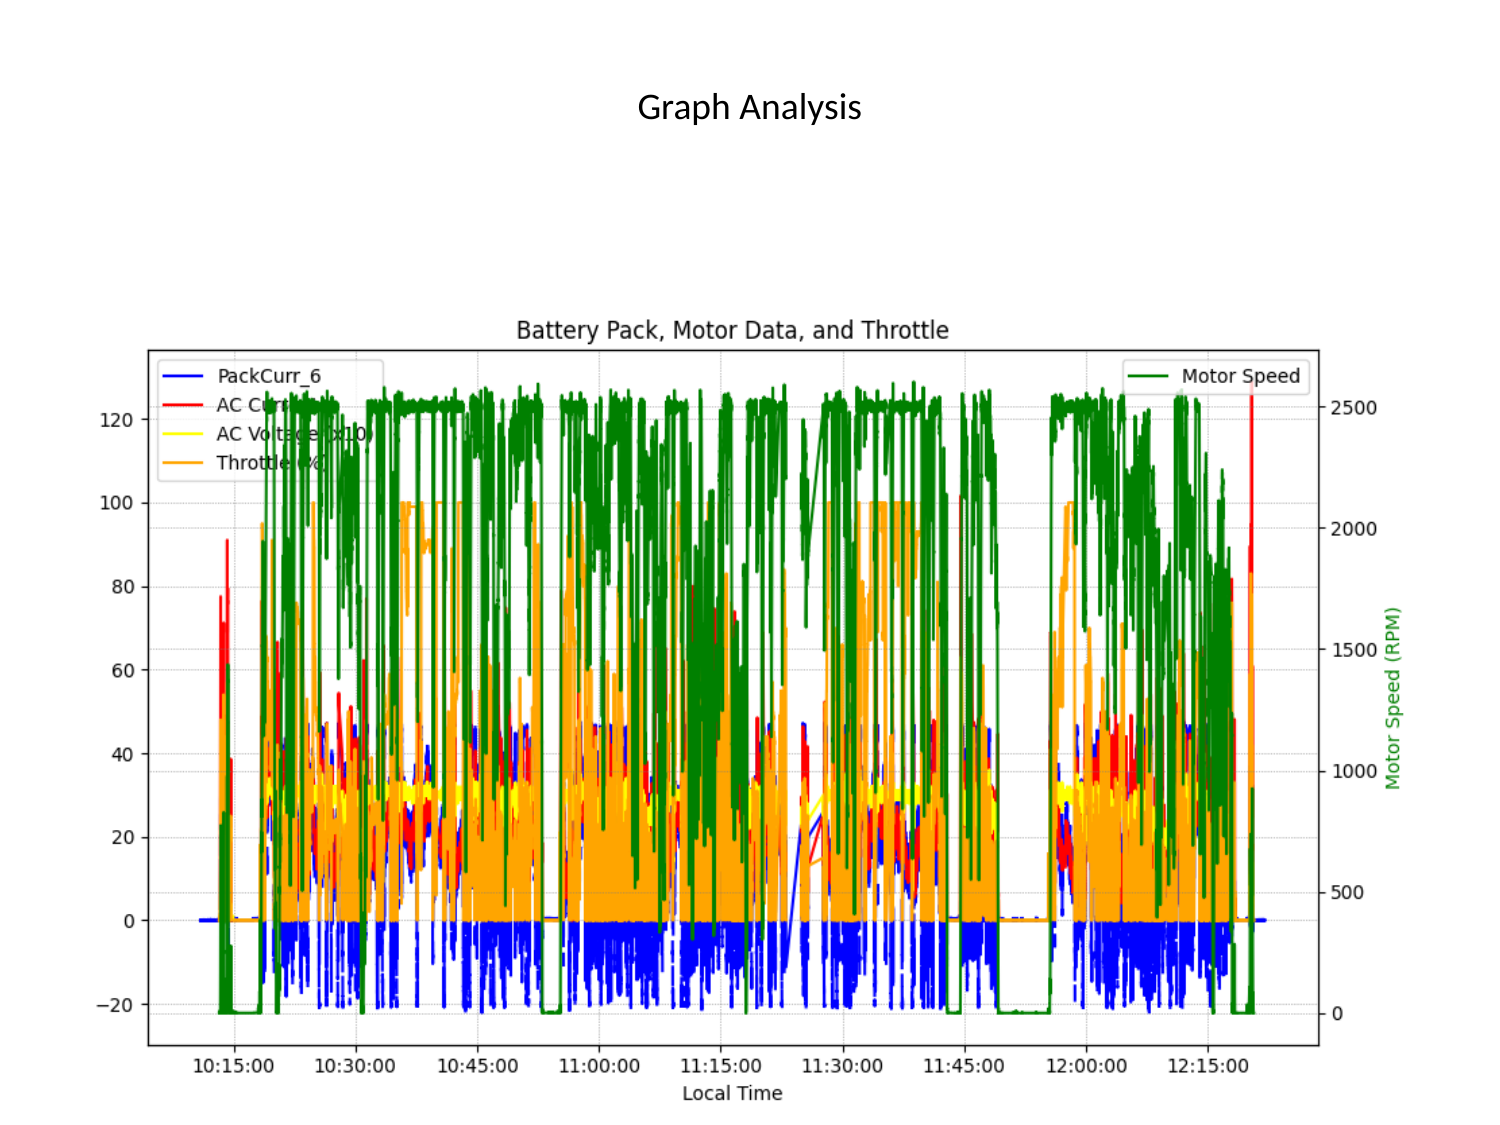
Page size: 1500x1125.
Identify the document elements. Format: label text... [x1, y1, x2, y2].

picture [74, 299, 1426, 1125]
text_box Graph Analysis [622, 74, 878, 135]
